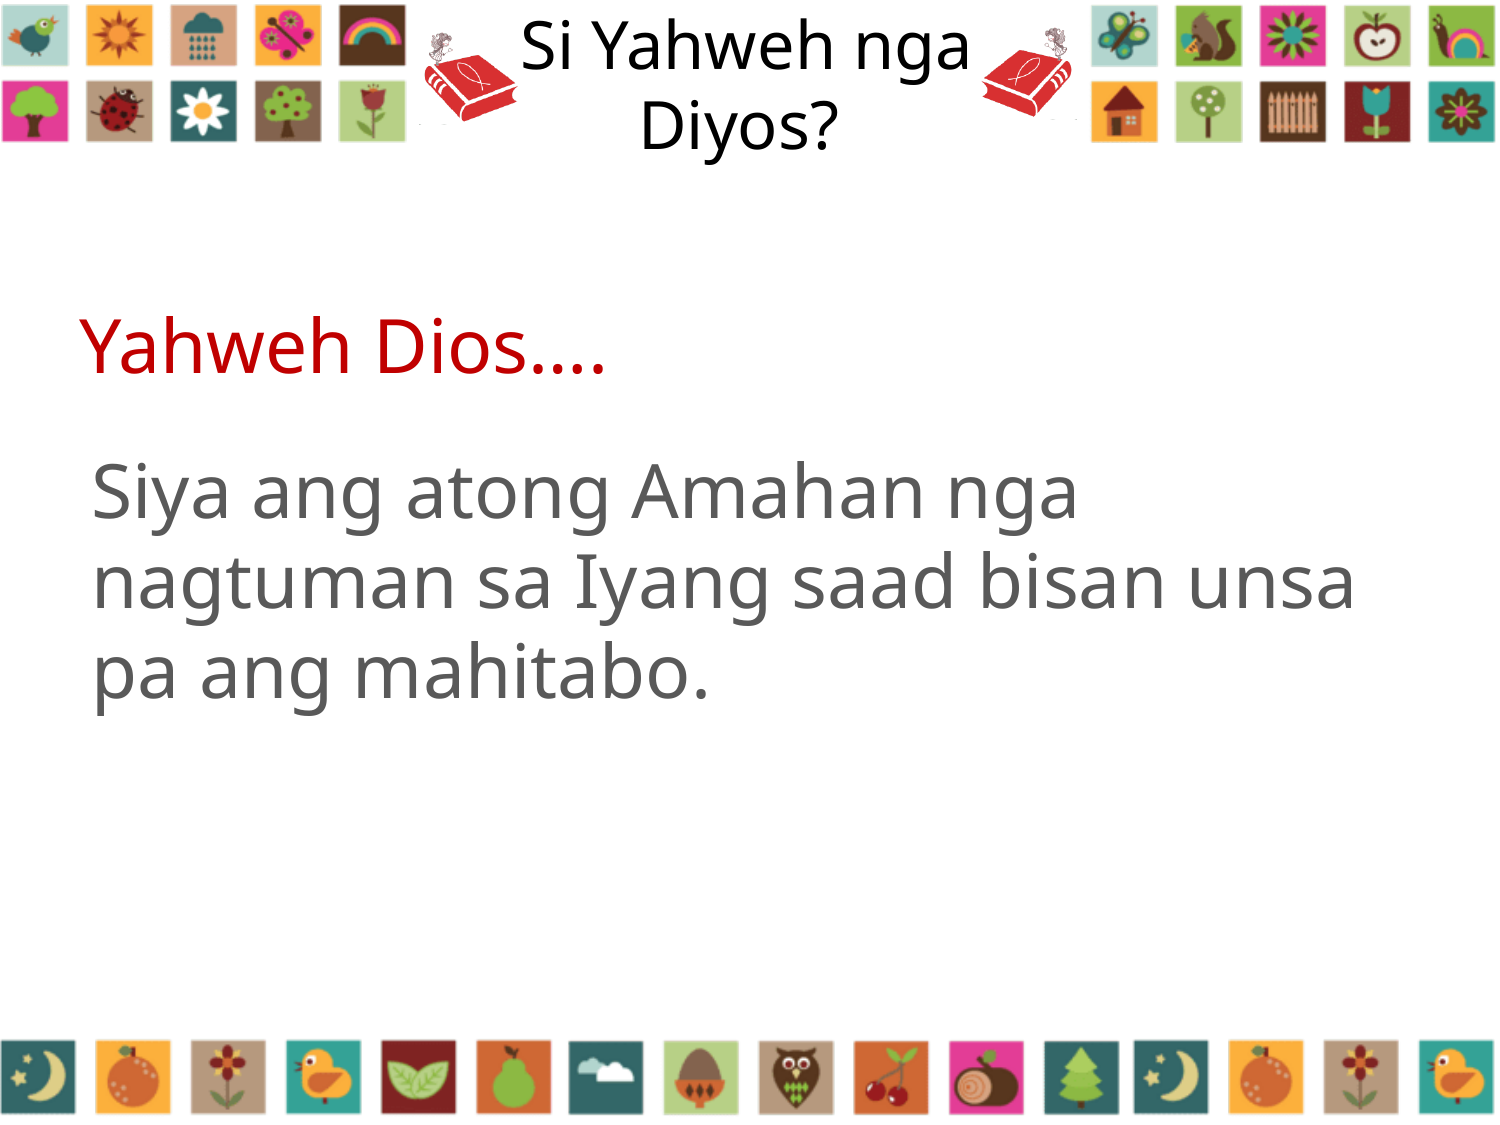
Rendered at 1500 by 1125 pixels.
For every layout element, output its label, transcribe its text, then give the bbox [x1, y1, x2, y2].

picture [0, 3, 550, 150]
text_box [0, 1028, 1500, 1118]
text_box Siya ang atong Amahan nga nagtuman sa Iyang saad bisan unsa pa ang mahitabo. [76, 436, 1447, 722]
picture [950, 3, 1500, 150]
text_box Si Yahweh nga Diyos? [414, 0, 1080, 171]
text_box Yahweh Dios…. [64, 290, 1412, 396]
